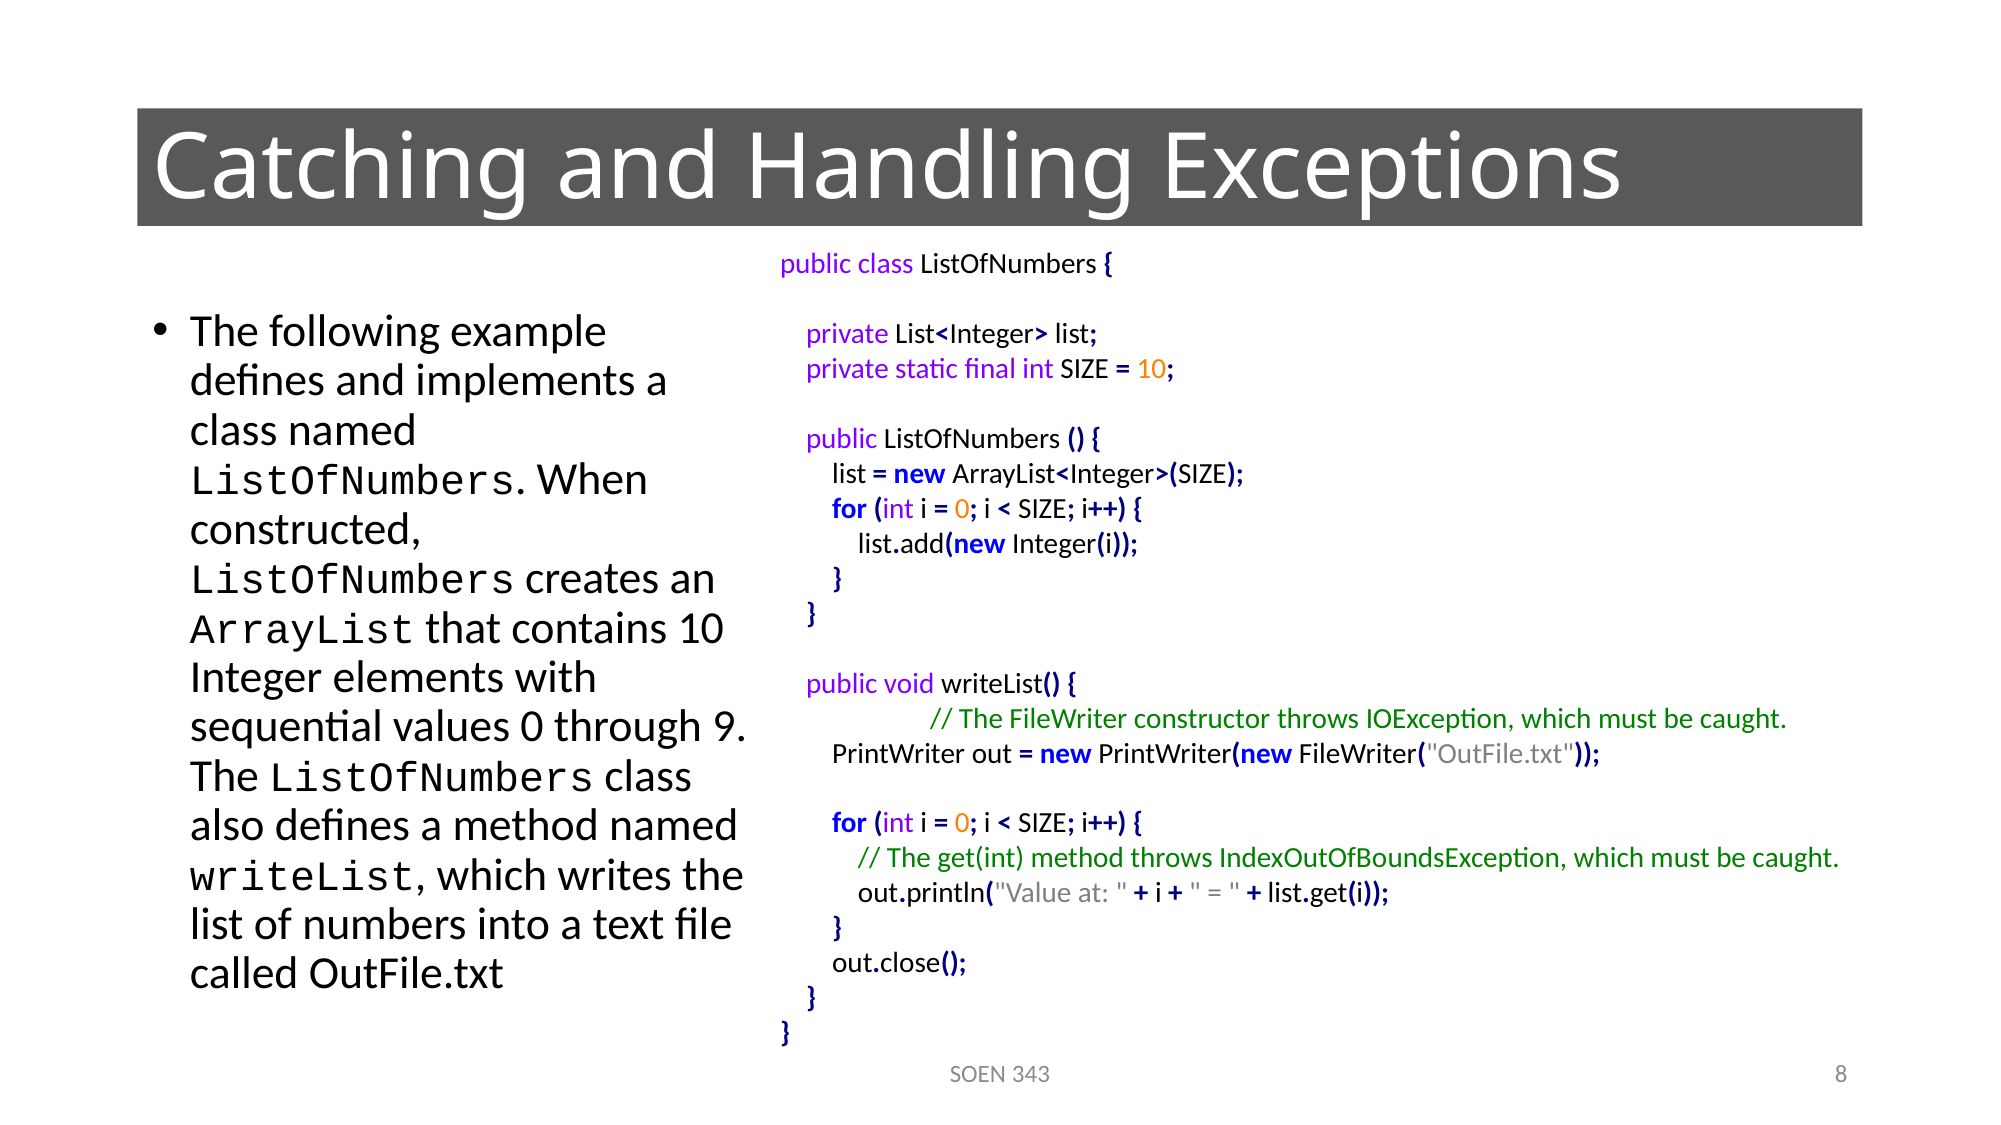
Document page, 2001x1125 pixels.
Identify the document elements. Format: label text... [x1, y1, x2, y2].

title Catching and Handling Exceptions [137, 59, 1863, 278]
footer SOEN 343 [662, 1042, 1338, 1103]
slide_number 8 [1412, 1056, 1863, 1103]
list The following example defines and implements a class named ListOfNumbers. When constructed, ListOfNumbers creates an ArrayList that contains 10 Integer elements with sequential values 0 through 9. The ListOfNumbers class also defines a method named writeList, which writes the list of numbers into a text file called OutFile.txt [137, 299, 765, 1014]
text_box public class ListOfNumbers { private List<Integer> list; private static final int SIZE = 10; public ListOfNumbers () { list = new ArrayList<Integer>(SIZE); for (int i = 0; i < SIZE; i++) { list.add(new Integer(i)); } } public void writeList() { // The FileWriter constructor throws IOException, which must be caught. PrintWriter out = new PrintWriter(new FileWriter("OutFile.txt")); for (int i = 0; i < SIZE; i++) { // The get(int) method throws IndexOutOfBoundsException, which must be caught. out.println("Value at: " + i + " = " + list.get(i)); } out.close(); } } [765, 237, 1895, 1056]
